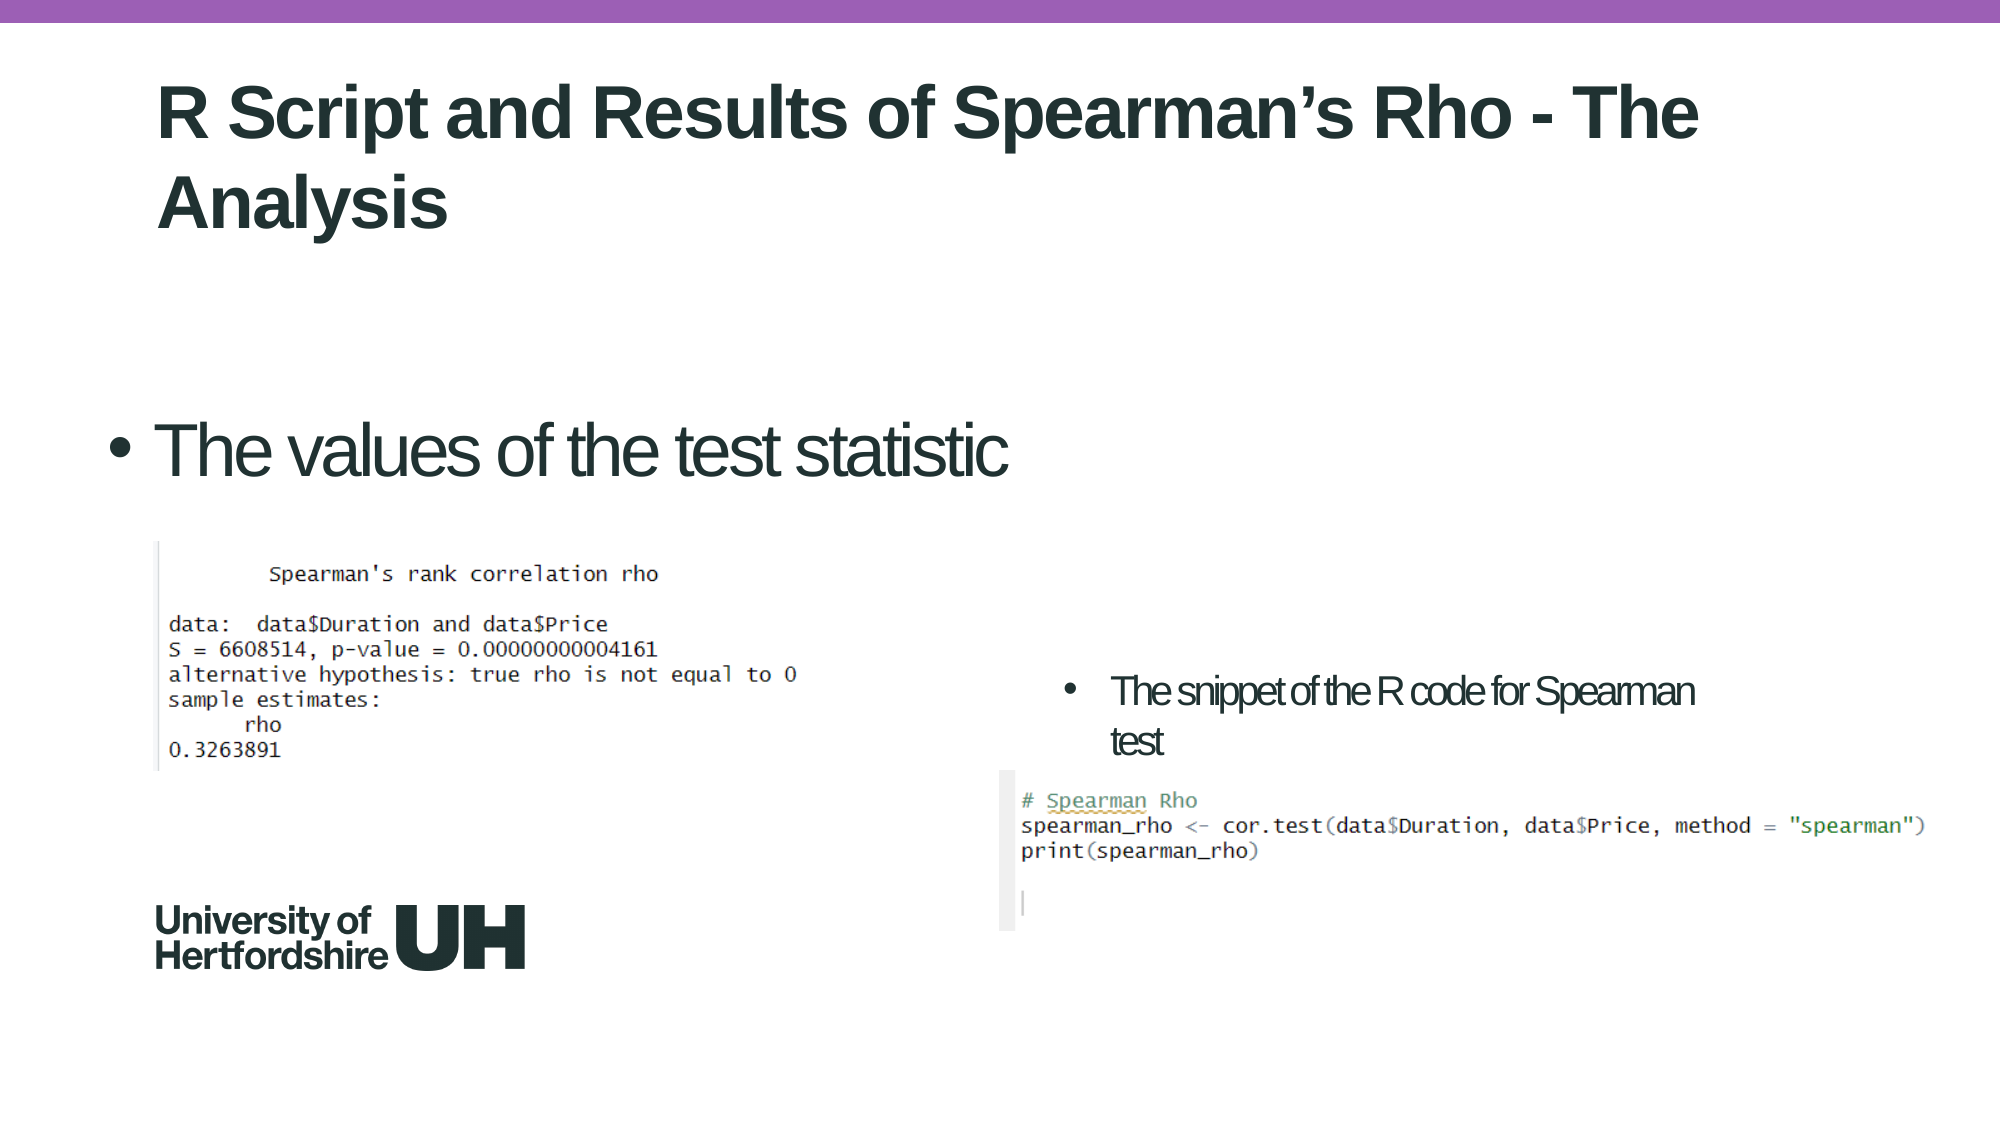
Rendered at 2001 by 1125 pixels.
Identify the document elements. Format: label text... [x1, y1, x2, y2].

picture [999, 770, 1996, 931]
text_box The values of the test statistic [92, 393, 1908, 499]
picture [153, 541, 946, 771]
text_box The snippet of the R code for Spearman test [1048, 656, 1742, 769]
text_box R Script and Results of Spearman’s Rho - The Analysis [156, 63, 1931, 173]
